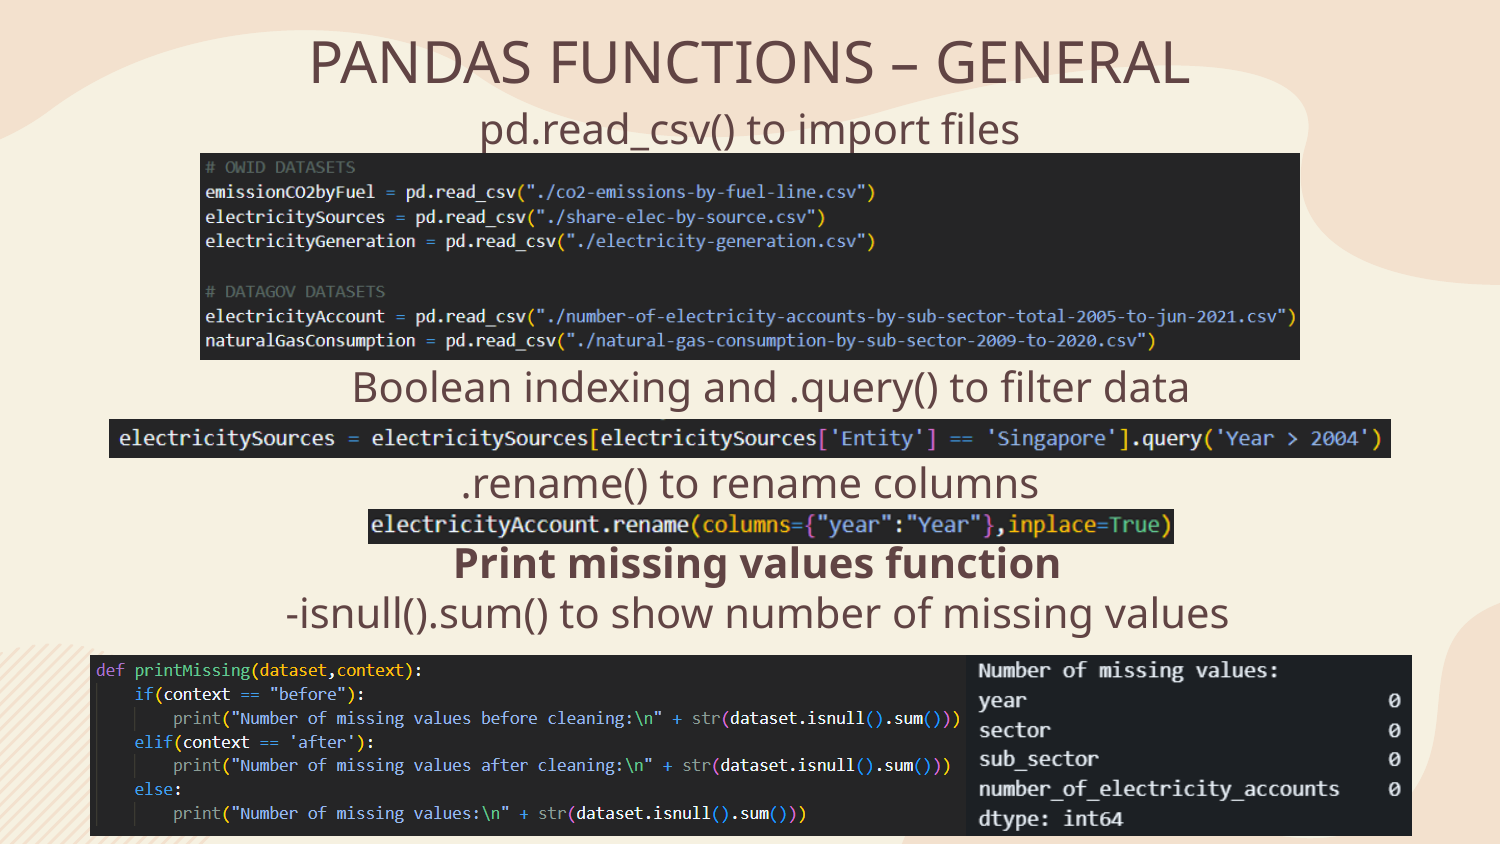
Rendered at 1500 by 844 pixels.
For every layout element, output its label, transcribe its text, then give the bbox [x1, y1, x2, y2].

text_box Boolean indexing and .query() to filter data [138, 357, 1405, 414]
text_box PANDAS FUNCTIONS – GENERAL [0, 0, 1500, 128]
text_box .rename() to rename columns [116, 467, 1383, 510]
text_box pd.read_csv() to import files [116, 128, 1383, 156]
picture [200, 153, 1300, 360]
picture [89, 655, 1413, 836]
picture [368, 509, 1175, 544]
picture [108, 418, 1391, 459]
text_box Print missing values function -isnull().sum() to show number of missing values [124, 559, 1391, 615]
